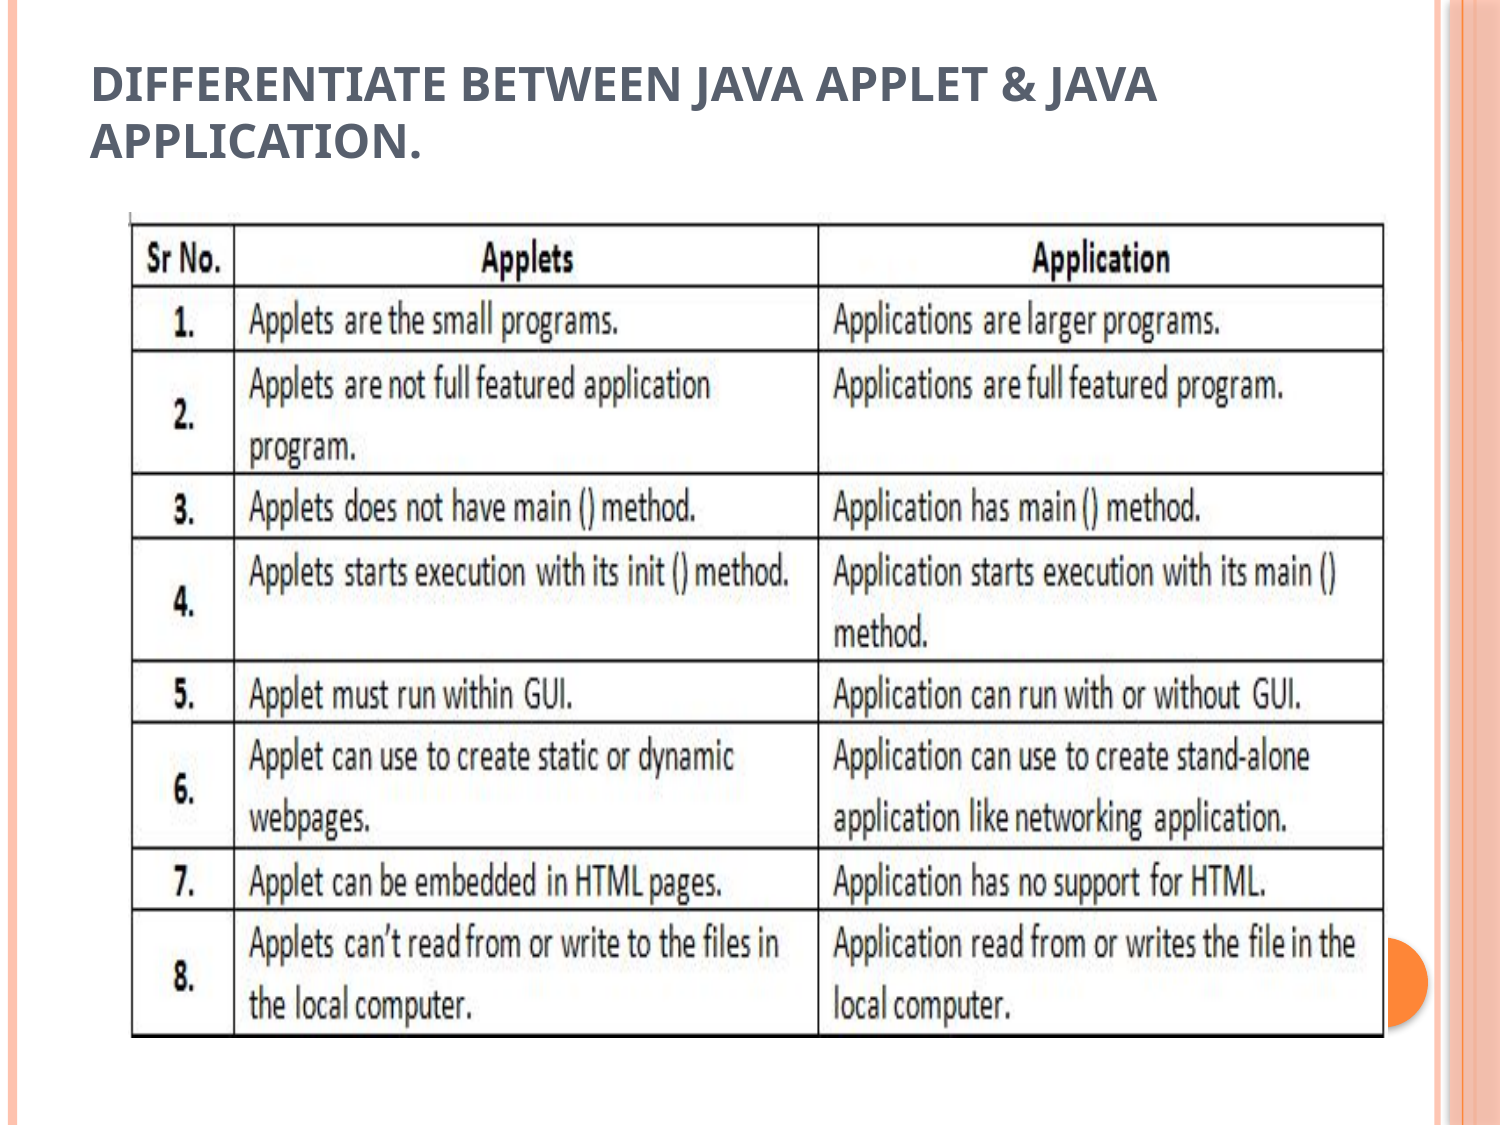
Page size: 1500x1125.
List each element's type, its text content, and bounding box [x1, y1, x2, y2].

title Differentiate between Java Applet & Java Application. [75, 45, 1300, 233]
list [127, 211, 1388, 1038]
